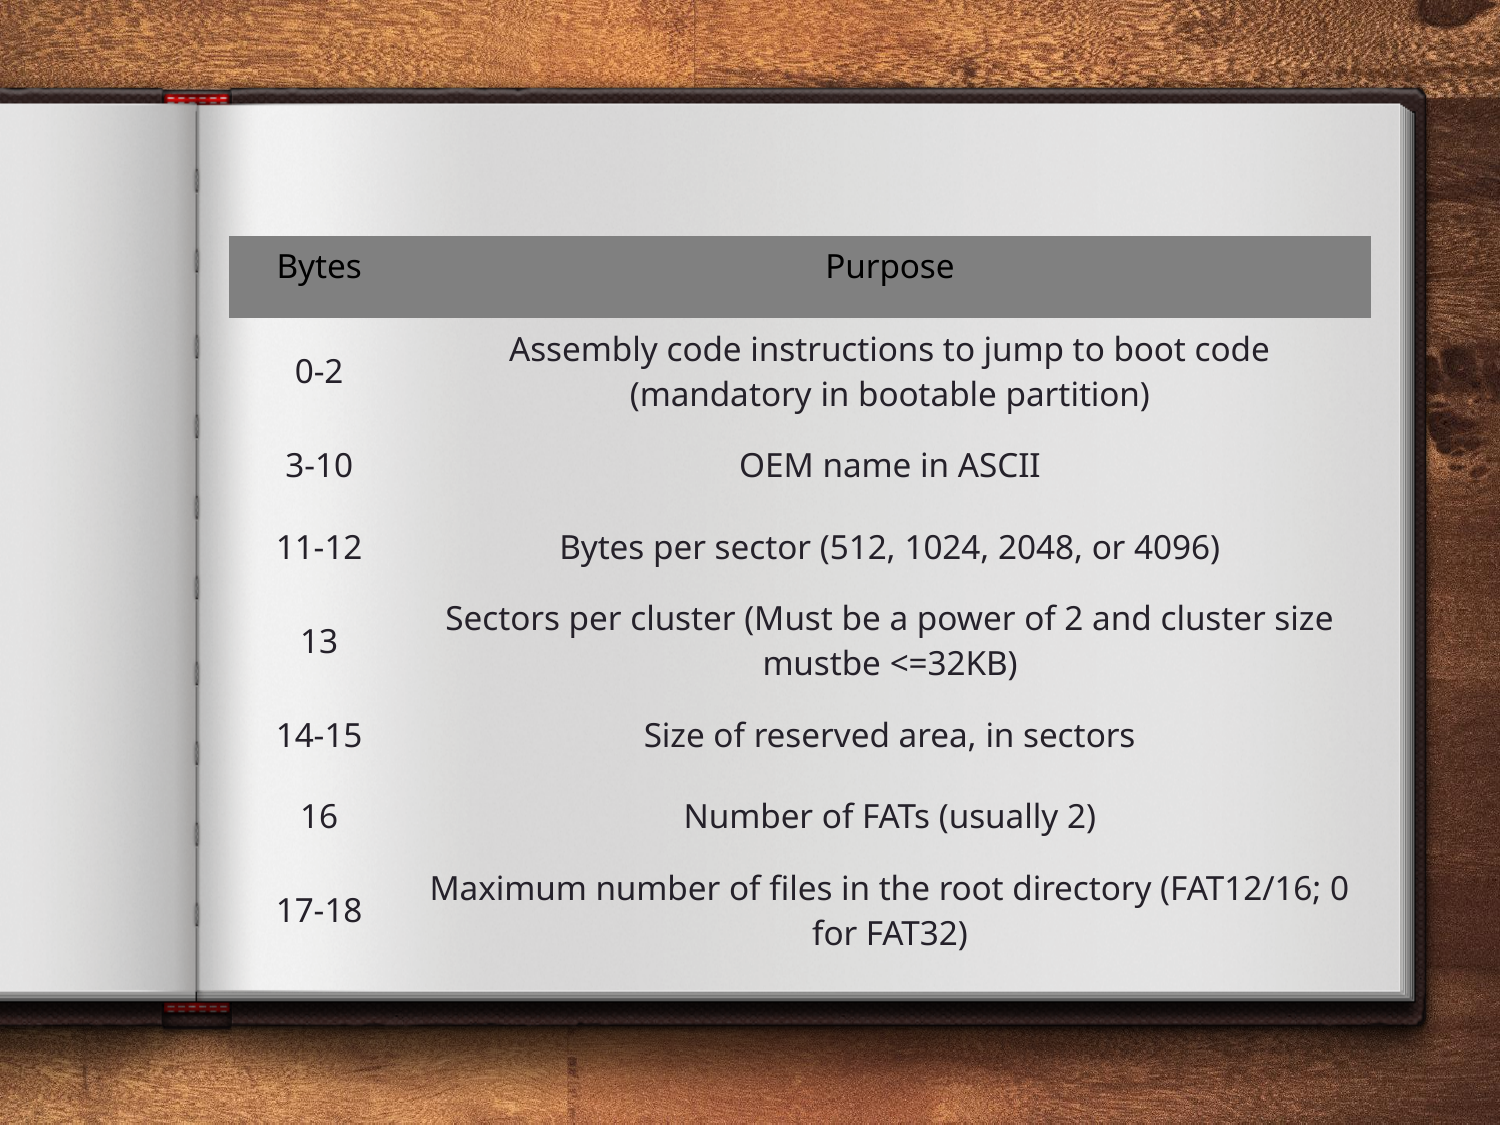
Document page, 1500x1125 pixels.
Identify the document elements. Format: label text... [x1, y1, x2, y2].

table_cell 16 [229, 775, 409, 857]
table_cell 3-10 [229, 424, 409, 506]
table_cell Number of FATs (usually 2) [409, 775, 1371, 857]
table_cell Maximum number of files in the root directory (FAT12/16; 0 for FAT32) [409, 857, 1371, 963]
table_cell Bytes per sector (512, 1024, 2048, or 4096) [409, 506, 1371, 587]
table_cell Assembly code instructions to jump to boot code (mandatory in bootable partition) [409, 318, 1371, 424]
table_cell 11-12 [229, 506, 409, 587]
table_cell 13 [229, 587, 409, 693]
table_cell 0-2 [229, 318, 409, 424]
table_cell Sectors per cluster (Must be a power of 2 and cluster size mustbe <=32KB) [409, 587, 1371, 693]
table_cell OEM name in ASCII [409, 424, 1371, 506]
table_header Bytes [229, 236, 409, 318]
table_header Purpose [409, 236, 1371, 318]
table_cell 17-18 [229, 857, 409, 963]
table_cell 14-15 [229, 693, 409, 775]
picture [0, 0, 1500, 1125]
table_cell Size of reserved area, in sectors [409, 693, 1371, 775]
